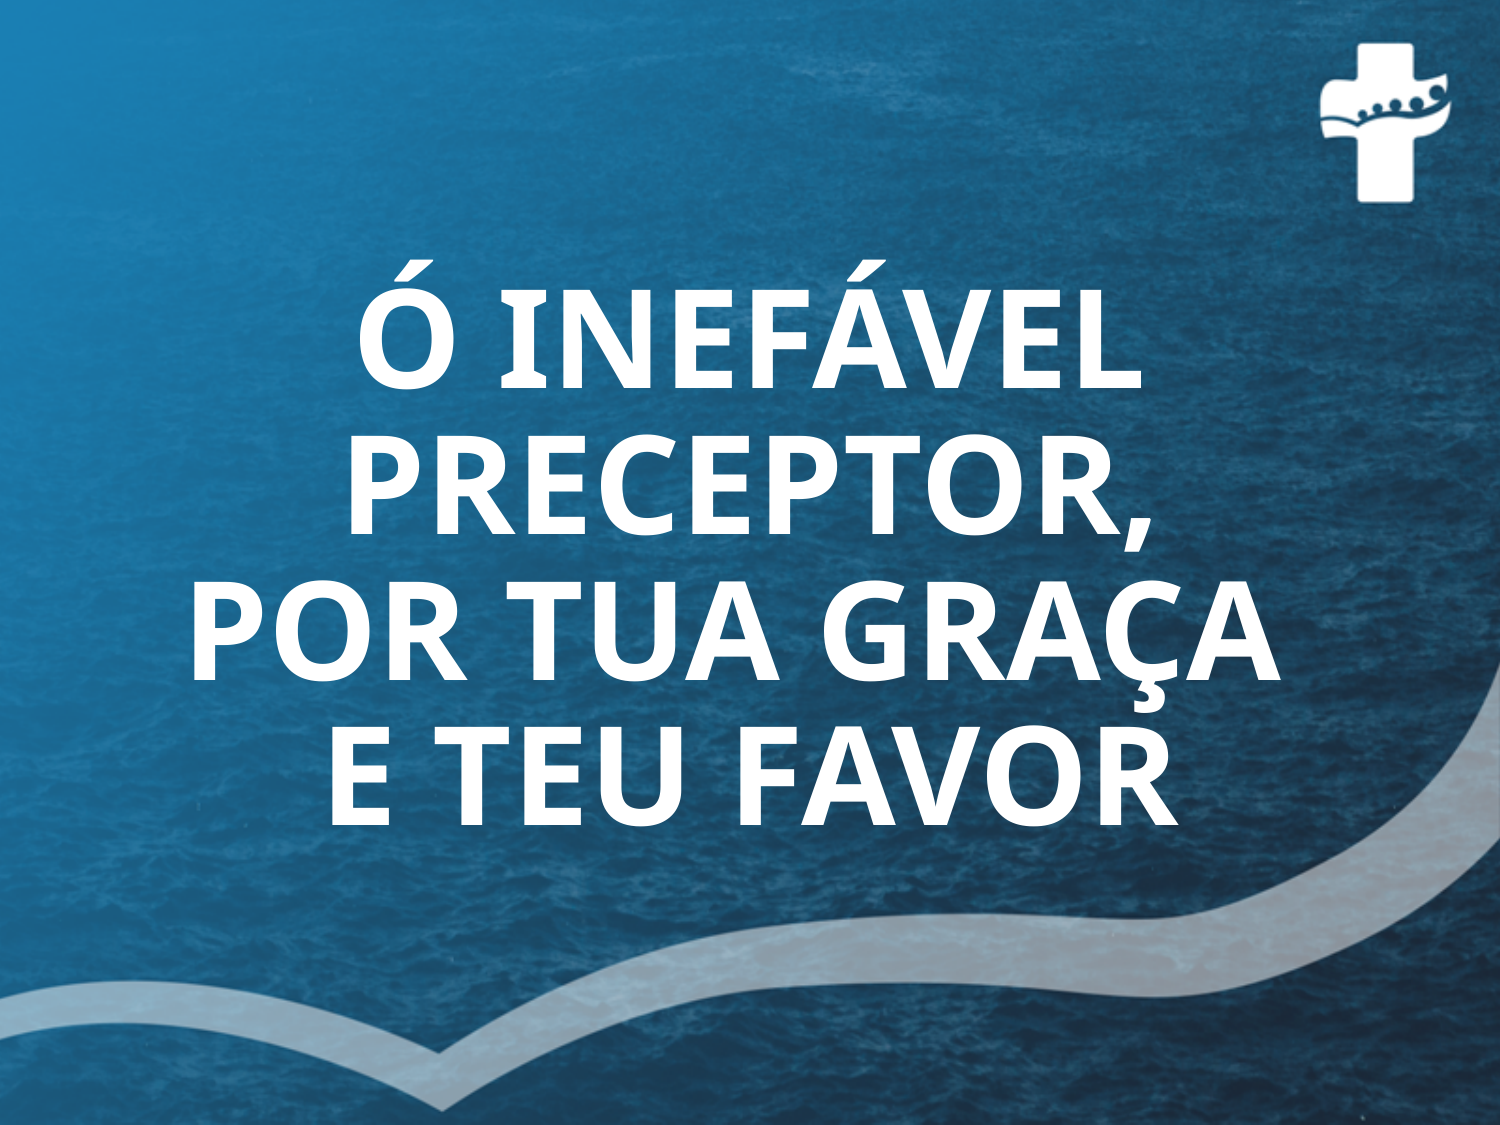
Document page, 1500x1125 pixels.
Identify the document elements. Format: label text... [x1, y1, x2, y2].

title Ó INEFÁVEL PRECEPTOR, POR TUA GRAÇA E TEU FAVOR [0, 467, 1500, 656]
picture [0, 0, 1500, 467]
picture [0, 656, 1500, 1125]
